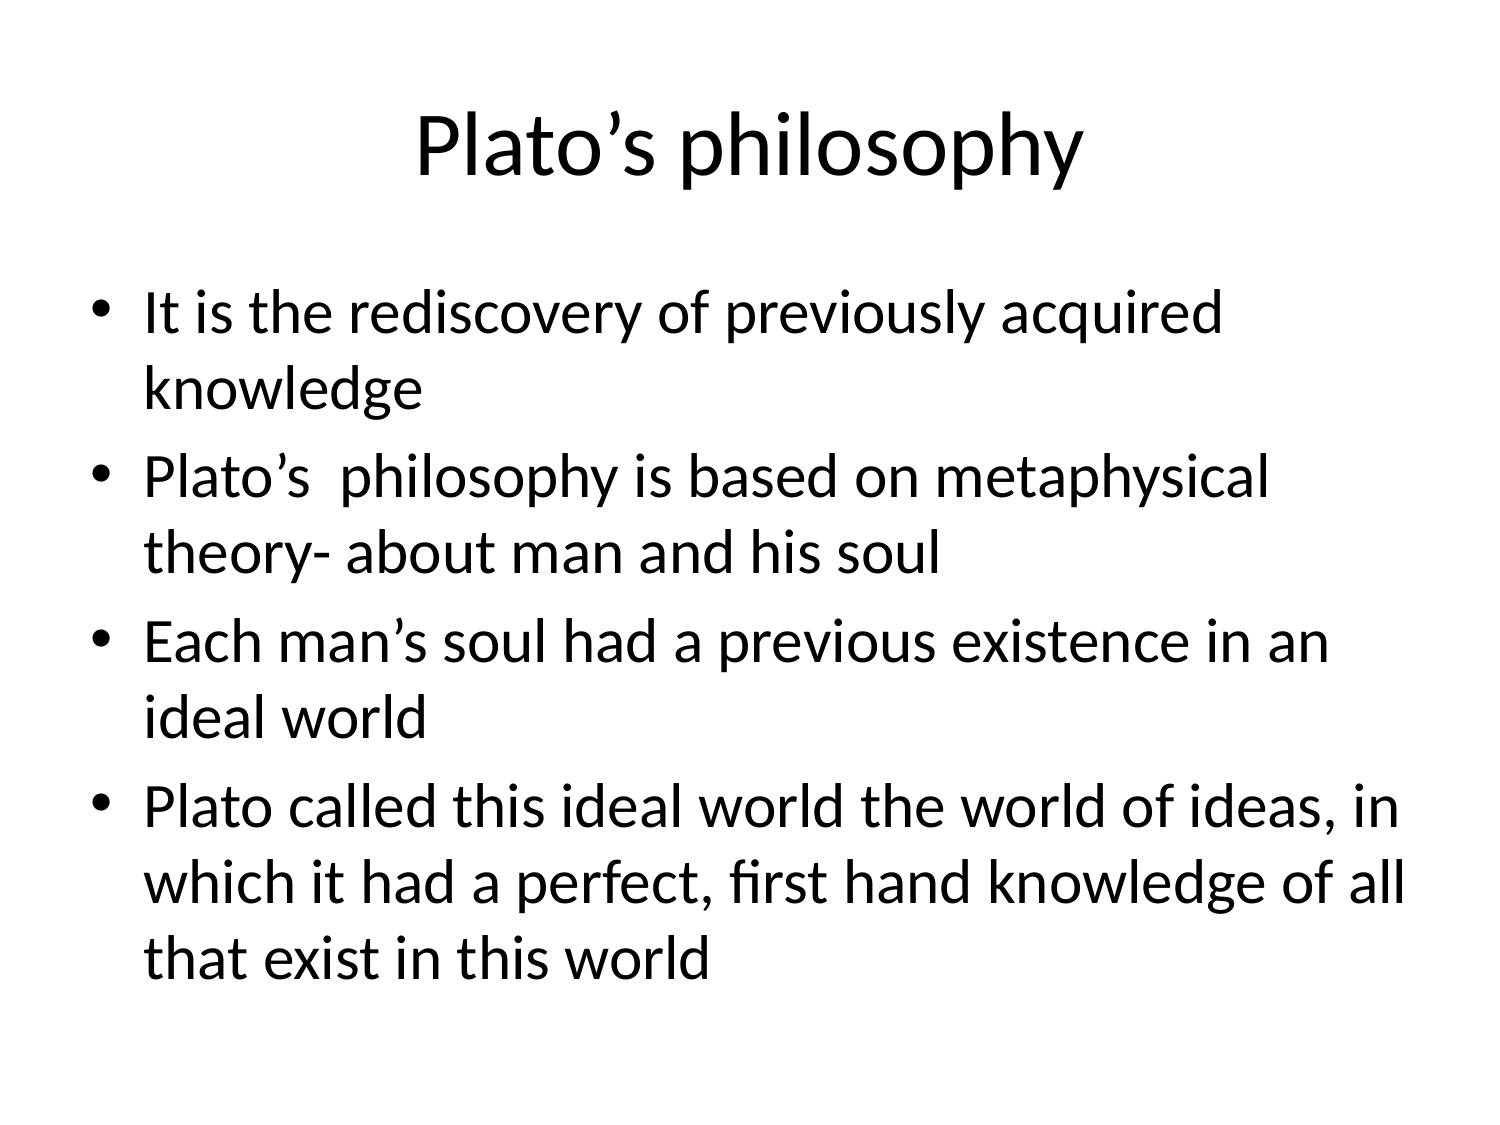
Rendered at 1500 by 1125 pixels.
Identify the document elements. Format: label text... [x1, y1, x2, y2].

list It is the rediscovery of previously acquired knowledge Plato’s philosophy is based on metaphysical theory- about man and his soul Each man’s soul had a previous existence in an ideal world Plato called this ideal world the world of ideas, in which it had a perfect, first hand knowledge of all that exist in this world [75, 262, 1425, 1005]
title Plato’s philosophy [75, 45, 1425, 233]
